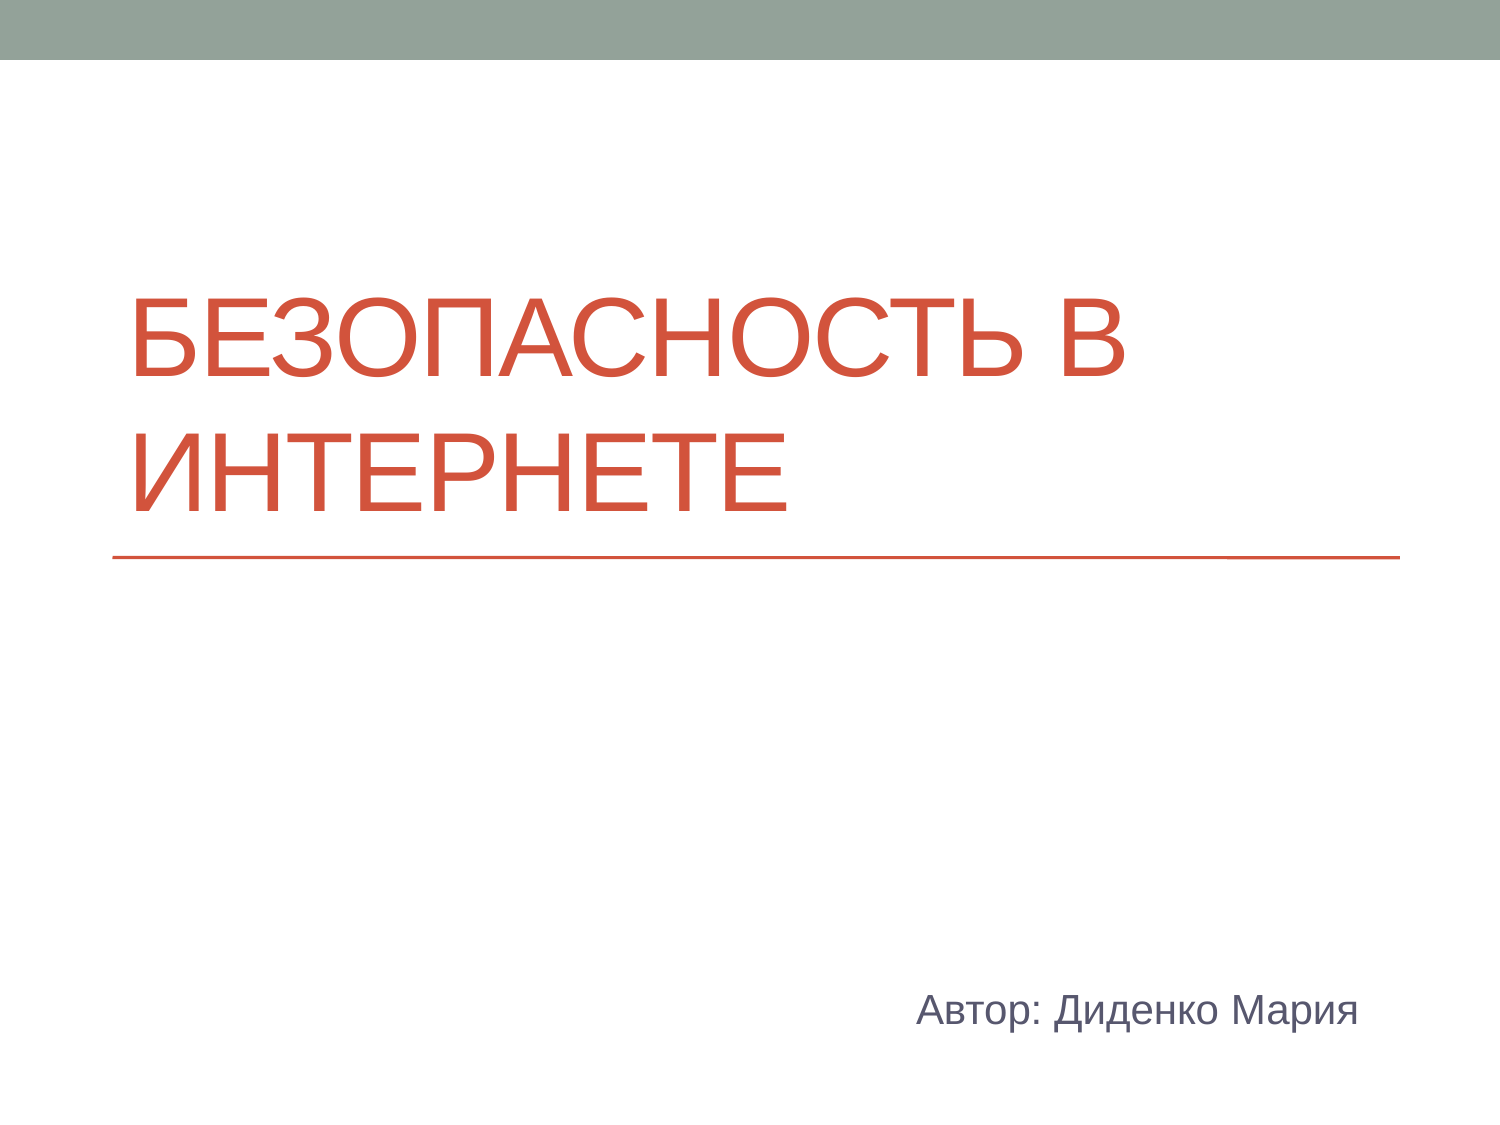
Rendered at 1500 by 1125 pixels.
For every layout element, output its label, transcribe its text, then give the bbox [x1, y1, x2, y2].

title Безопасность в интернете [112, 224, 1400, 542]
subtitle Автор: Диденко Мария [419, 798, 1470, 1087]
